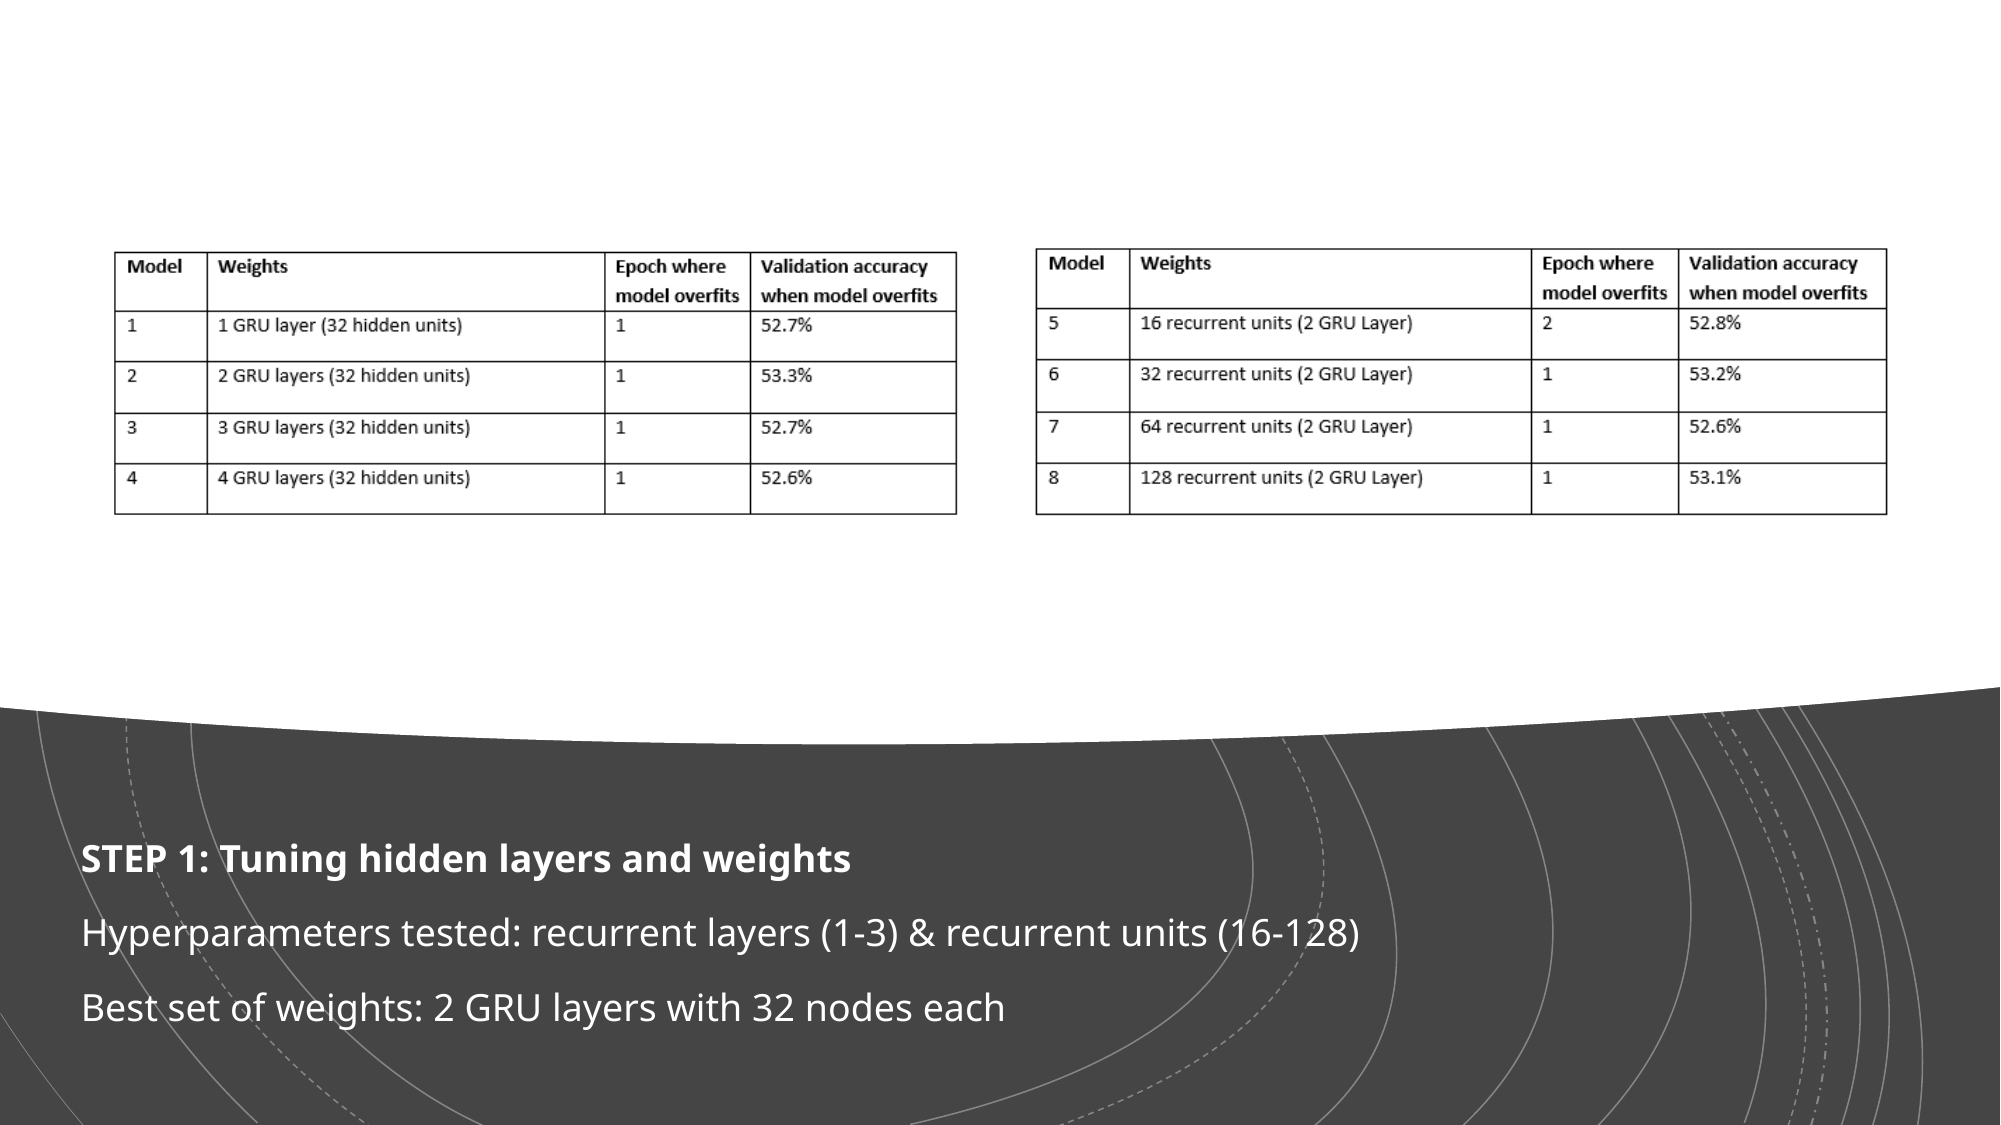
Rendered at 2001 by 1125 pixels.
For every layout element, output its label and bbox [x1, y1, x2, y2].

text_box [0, 0, 2000, 1125]
picture [106, 237, 974, 529]
picture [1026, 239, 1897, 528]
